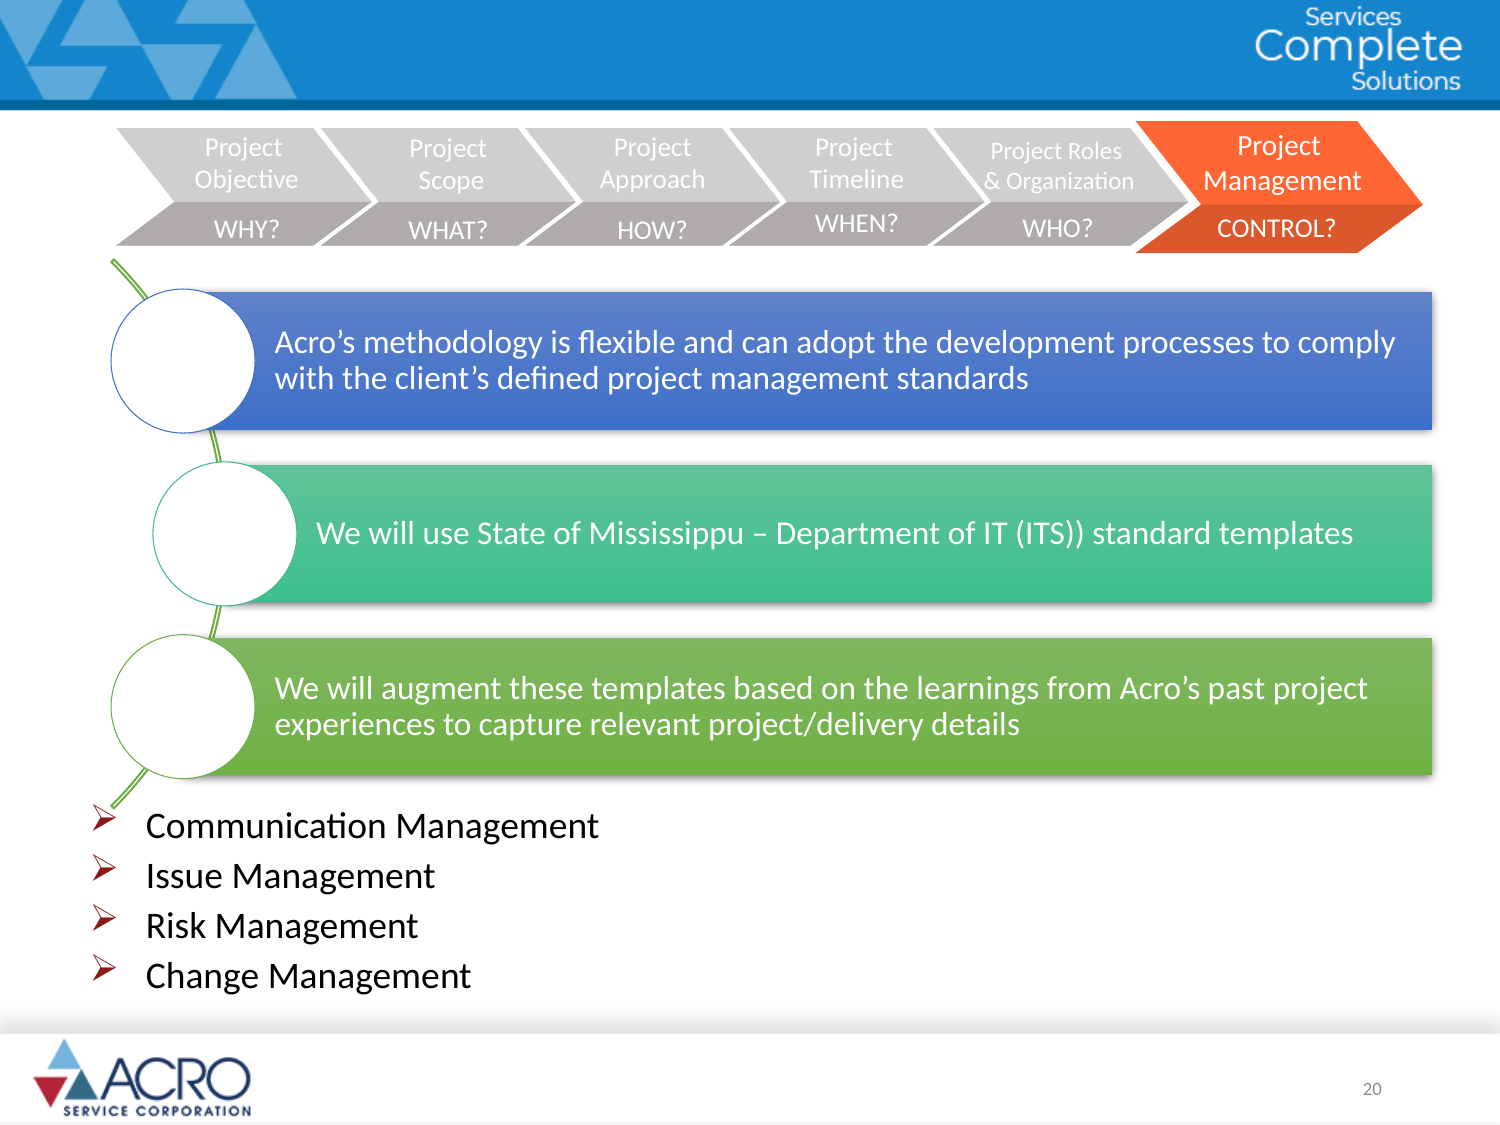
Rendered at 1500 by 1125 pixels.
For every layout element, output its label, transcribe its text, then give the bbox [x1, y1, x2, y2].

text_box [121, 118, 1423, 253]
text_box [102, 245, 1440, 822]
picture [0, 111, 1500, 1125]
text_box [116, 121, 1423, 254]
slide_number 20 [1059, 1058, 1397, 1119]
text_box Communication Management Issue Management Risk Management Change Management [74, 793, 1419, 1044]
picture [0, 0, 1500, 99]
